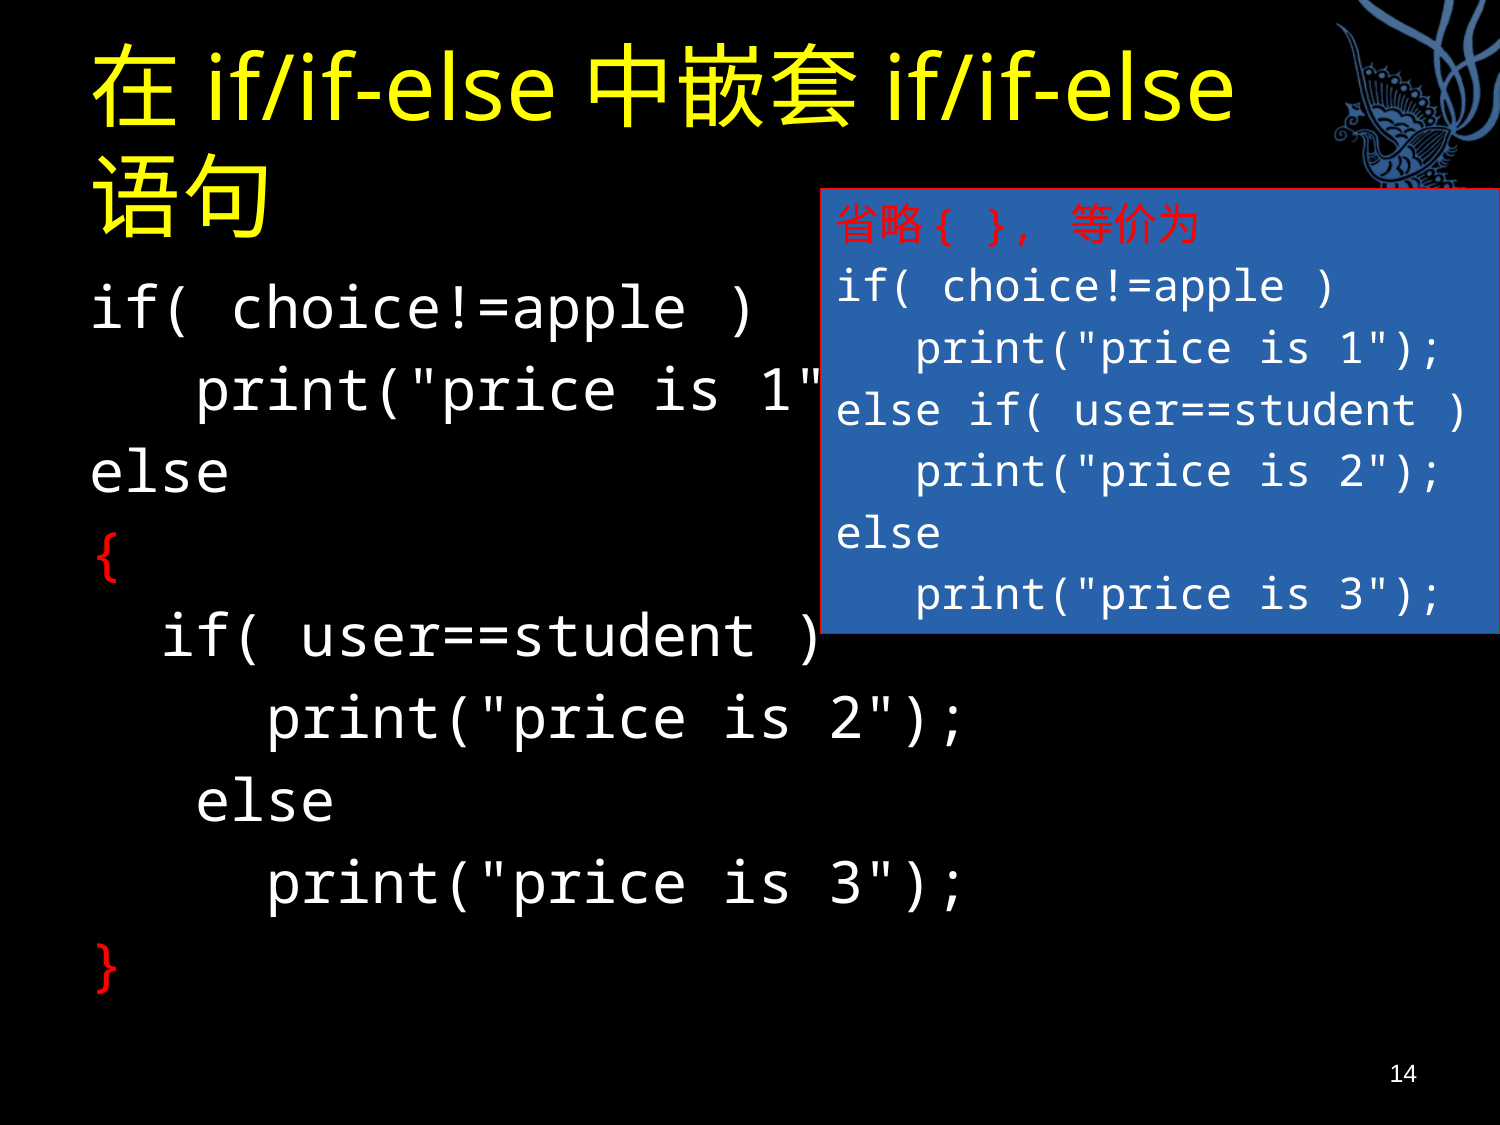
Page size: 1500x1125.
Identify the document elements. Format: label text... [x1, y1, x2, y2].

text_box 省略{ }, 等价为 if( choice!=apple ) print("price is 1"); else if( user==student ) print("price is 2"); else print("price is 3"); [820, 188, 1500, 634]
slide_number 14 [1074, 1042, 1425, 1103]
title 在if/if-else中嵌套if/if-else语句 [75, 45, 1351, 233]
list if( choice!=apple ) print("price is 1"); else { if( user==student ) print("price is 2"); else print("price is 3"); } [75, 262, 1425, 1005]
